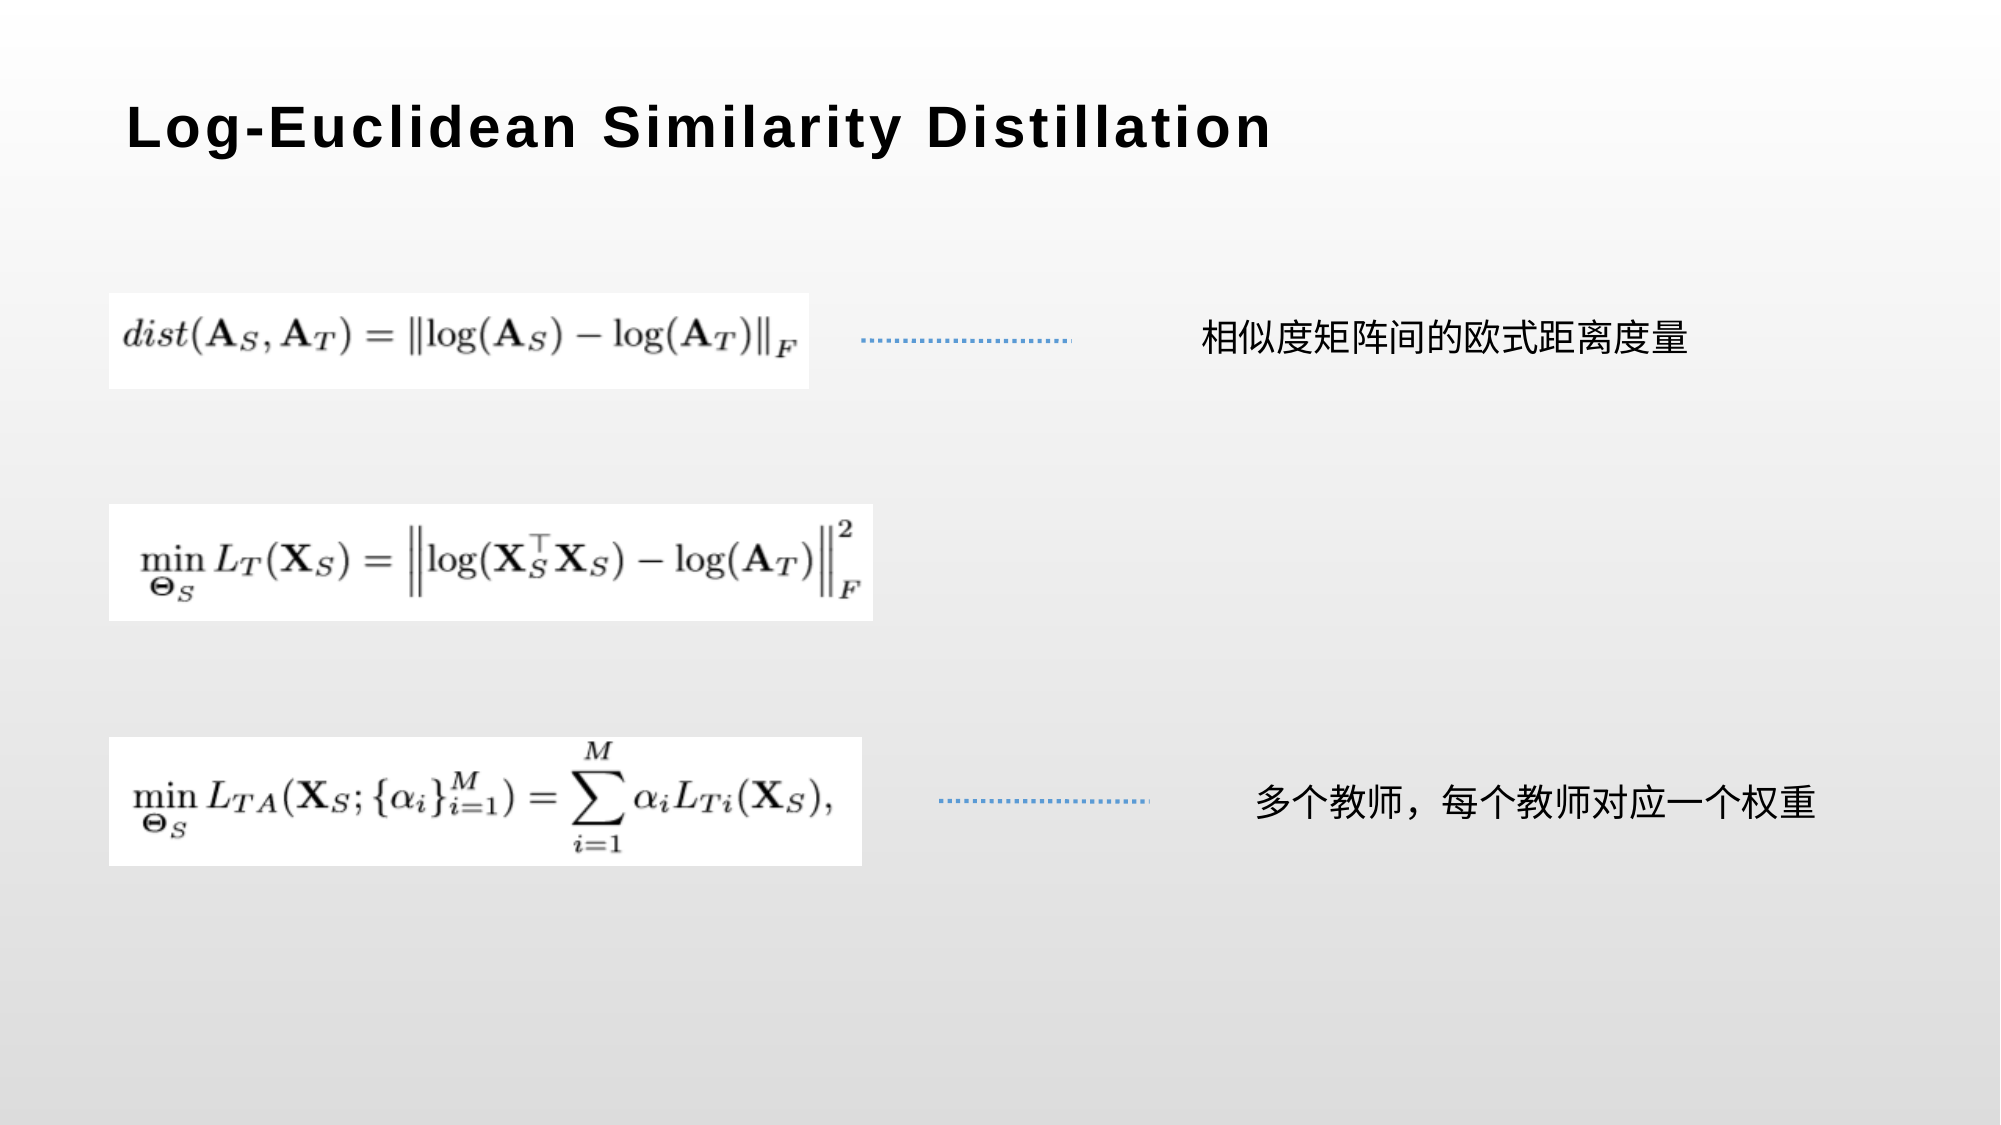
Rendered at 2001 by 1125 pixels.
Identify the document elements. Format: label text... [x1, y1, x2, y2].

text_box 多个教师，每个教师对应一个权重 [1239, 771, 1891, 831]
picture [109, 737, 862, 866]
title Log-Euclidean Similarity Distillation [109, 70, 1891, 178]
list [109, 293, 809, 389]
picture [109, 504, 873, 621]
text_box 相似度矩阵间的欧式距离度量 [1186, 306, 1818, 366]
